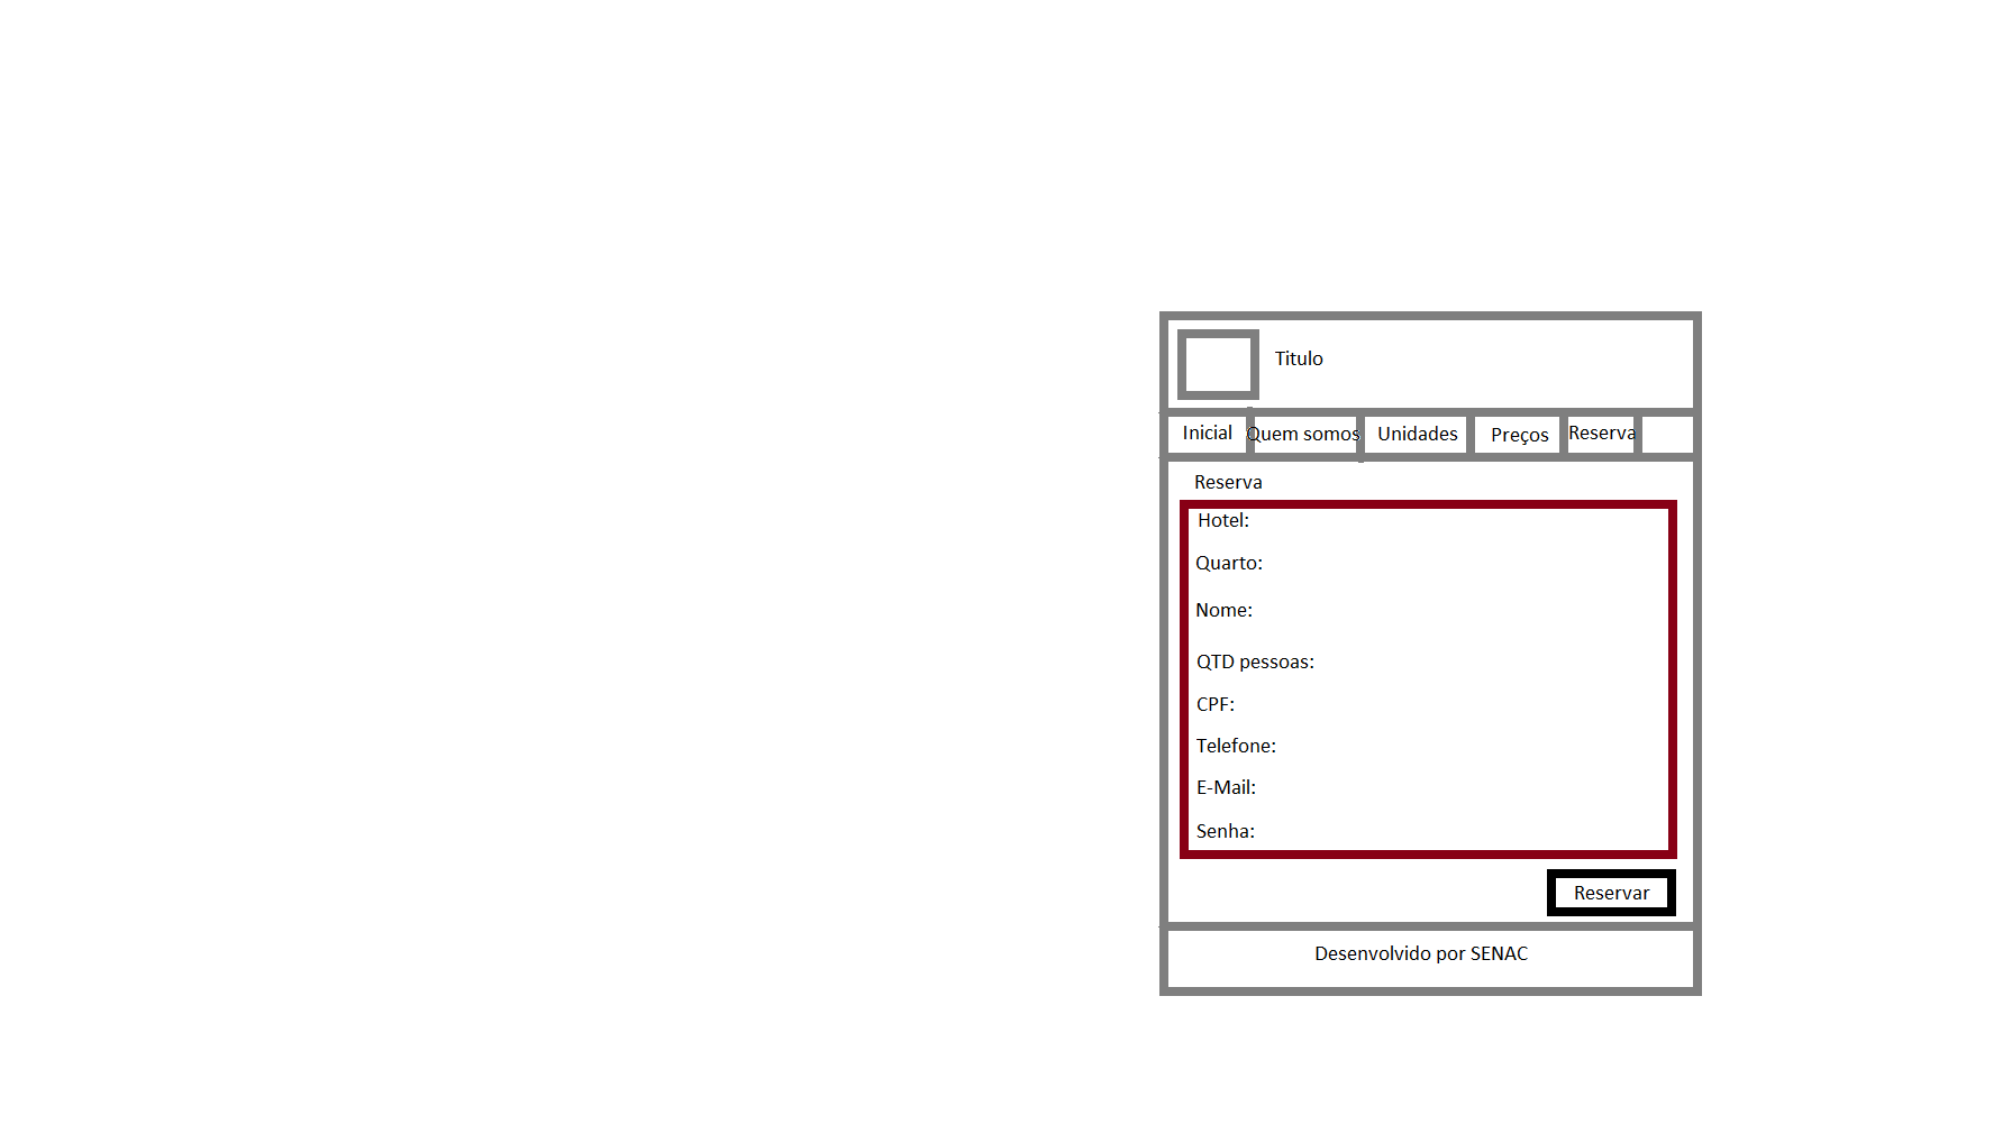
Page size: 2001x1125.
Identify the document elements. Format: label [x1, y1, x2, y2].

list [1146, 299, 1729, 1014]
